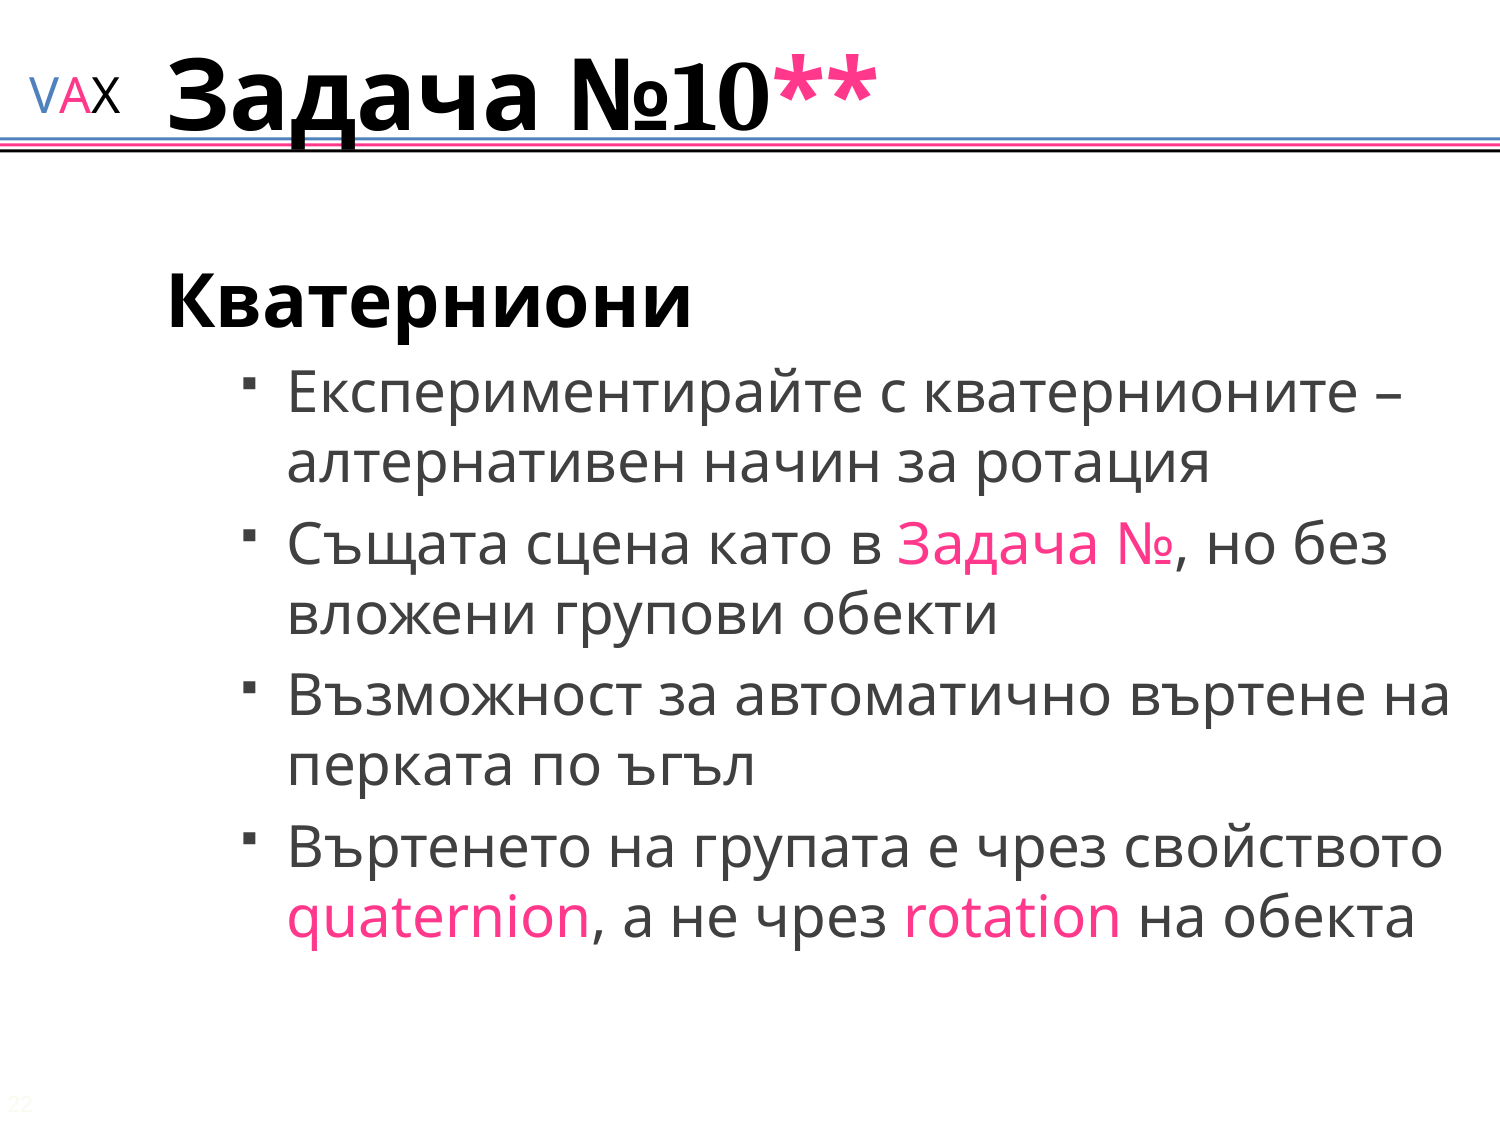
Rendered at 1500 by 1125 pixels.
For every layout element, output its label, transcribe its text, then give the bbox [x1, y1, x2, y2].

title Задача №10** [0, 37, 1500, 144]
